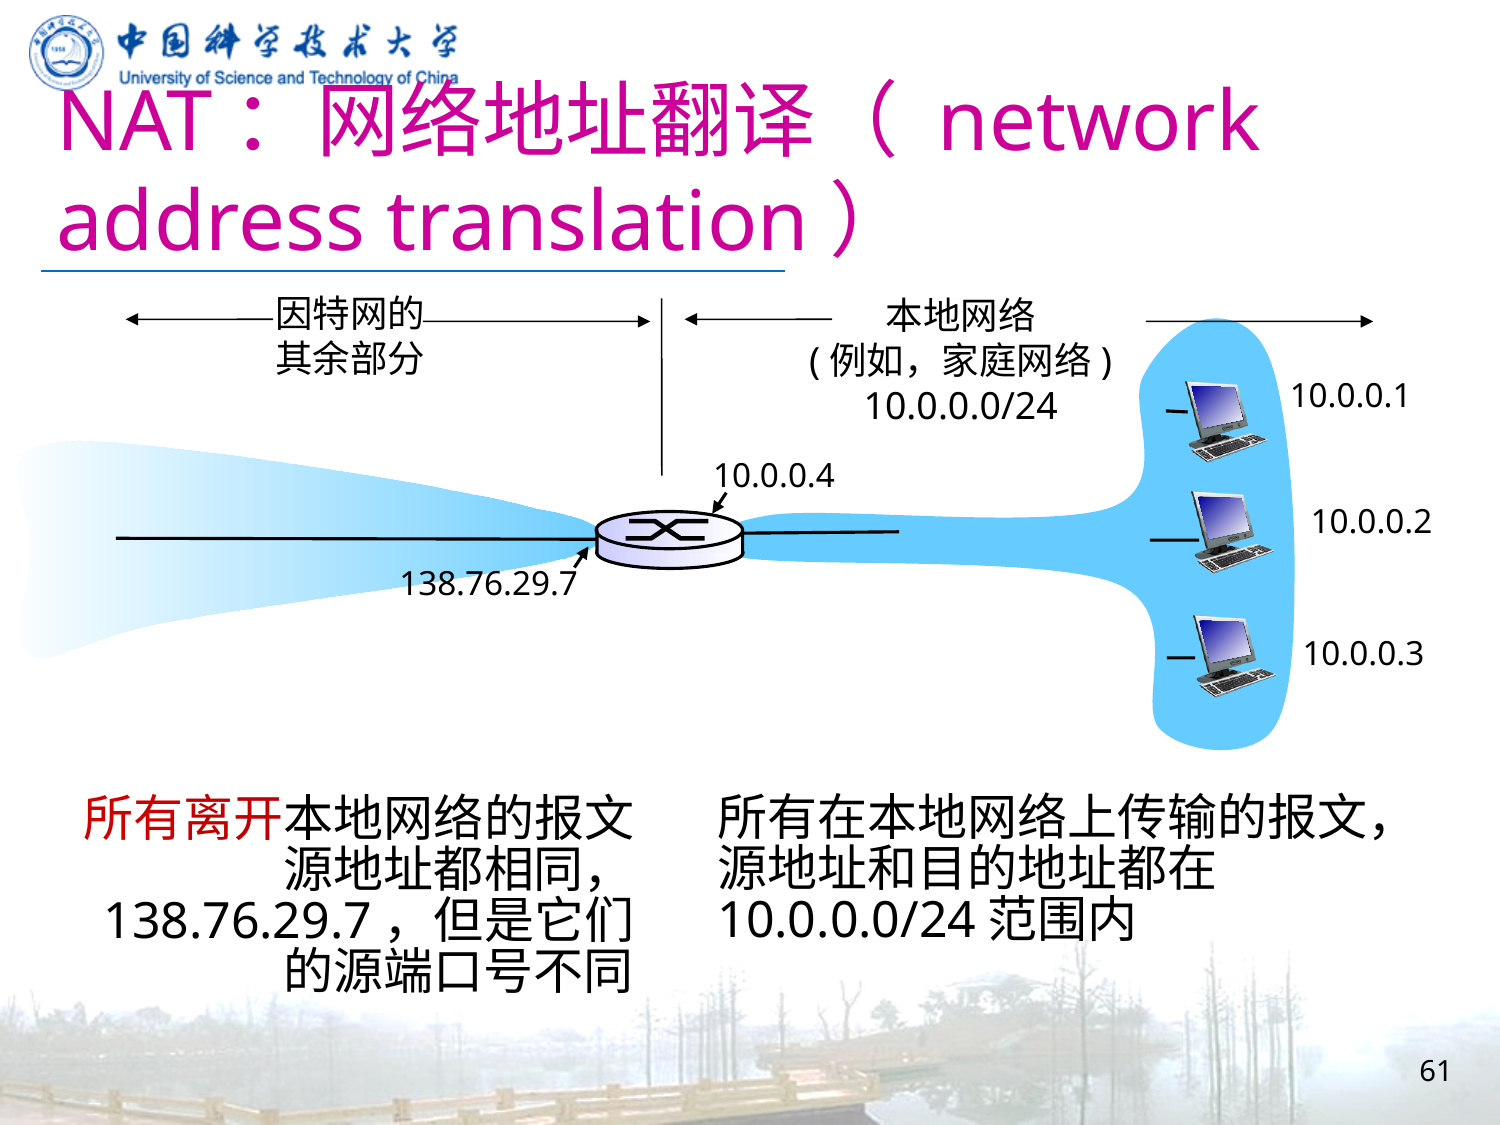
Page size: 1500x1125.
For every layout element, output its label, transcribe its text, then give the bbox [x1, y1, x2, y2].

picture [29, 15, 461, 91]
text_box [712, 492, 727, 509]
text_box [1181, 376, 1288, 469]
text_box 本地网络 (例如，家庭网络) 10.0.0.0/24 [794, 284, 1128, 435]
text_box [1145, 315, 1374, 328]
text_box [1189, 611, 1296, 704]
title NAT：网络地址翻译（ network address translation） [40, 34, 1468, 276]
text_box [440, 315, 651, 328]
text_box 10.0.0.2 [1298, 492, 1448, 548]
text_box [16, 440, 590, 658]
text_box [1188, 487, 1295, 580]
text_box 138.76.29.7 [384, 554, 594, 610]
text_box 10.0.0.1 [1275, 366, 1427, 422]
text_box [749, 322, 1295, 751]
slide_number 61 [1154, 1023, 1468, 1100]
text_box 10.0.0.3 [1300, 624, 1440, 680]
text_box 10.0.0.4 [698, 447, 851, 502]
text_box [0, 940, 1500, 1125]
text_box [125, 313, 260, 326]
text_box [684, 313, 833, 326]
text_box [595, 511, 744, 569]
text_box 所有离开本地网络的报文源地址都相同， 138.76.29.7，但是它们的源端口号不同 [44, 788, 649, 1007]
text_box [574, 546, 589, 568]
text_box 因特网的 其余部分 [260, 282, 440, 387]
text_box 所有在本地网络上传输的报文， 源地址和目的地址都在 10.0.0.0/24范围内 [702, 787, 1433, 956]
